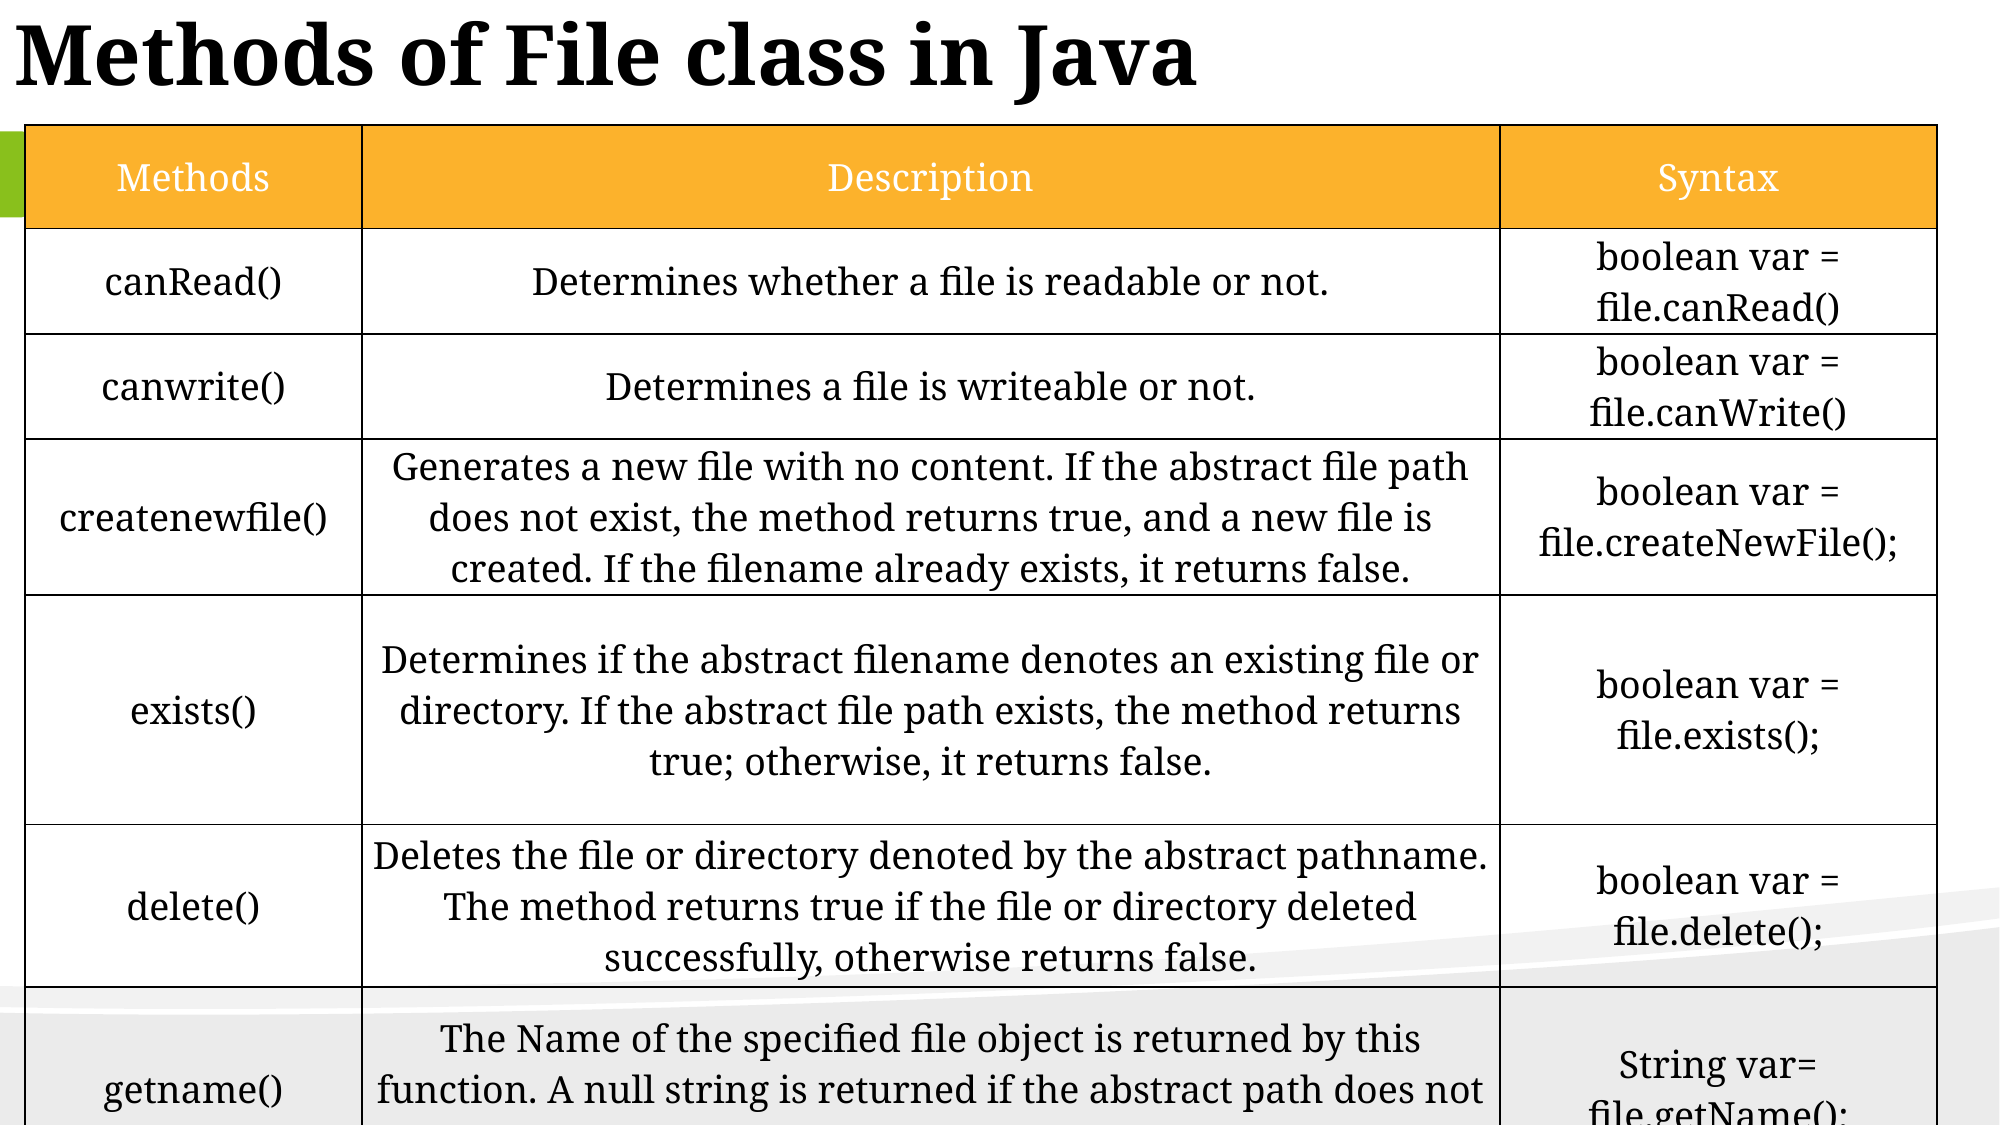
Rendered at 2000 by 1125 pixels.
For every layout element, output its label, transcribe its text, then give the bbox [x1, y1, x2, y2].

table_cell String var= file.getName(); [1501, 988, 1936, 1125]
table_header Syntax [1501, 126, 1936, 228]
text_box Methods of File class in Java [0, 0, 1551, 113]
table_cell canwrite() [26, 335, 361, 438]
table_cell Determines a file is writeable or not. [363, 335, 1499, 438]
table_cell Determines whether a file is readable or not. [363, 229, 1499, 333]
table_cell boolean var = file.exists(); [1501, 596, 1936, 824]
table_cell createnewfile() [26, 440, 361, 594]
table_header Description [363, 126, 1499, 228]
table_cell Generates a new file with no content. If the abstract file path does not exist, the method returns true, and a new file is created. If the filename already exists, it returns false. [363, 440, 1499, 594]
table_cell The Name of the specified file object is returned by this function. A null string is returned if the abstract path does not have a name. [363, 988, 1499, 1125]
table_cell Determines if the abstract filename denotes an existing file or directory. If the abstract file path exists, the method returns true; otherwise, it returns false. [363, 596, 1499, 824]
table_cell getname() [26, 988, 361, 1125]
table_cell canRead() [26, 229, 361, 333]
table_cell boolean var = file.canRead() [1501, 229, 1936, 333]
table_cell boolean var = file.createNewFile(); [1501, 440, 1936, 594]
table_cell exists() [26, 596, 361, 824]
table_cell boolean var = file.canWrite() [1501, 335, 1936, 438]
table_cell Deletes the file or directory denoted by the abstract pathname. The method returns true if the file or directory deleted successfully, otherwise returns false. [363, 825, 1499, 986]
table_cell delete() [26, 825, 361, 986]
table_cell boolean var = file.delete(); [1501, 825, 1936, 986]
table_header Methods [26, 126, 361, 228]
